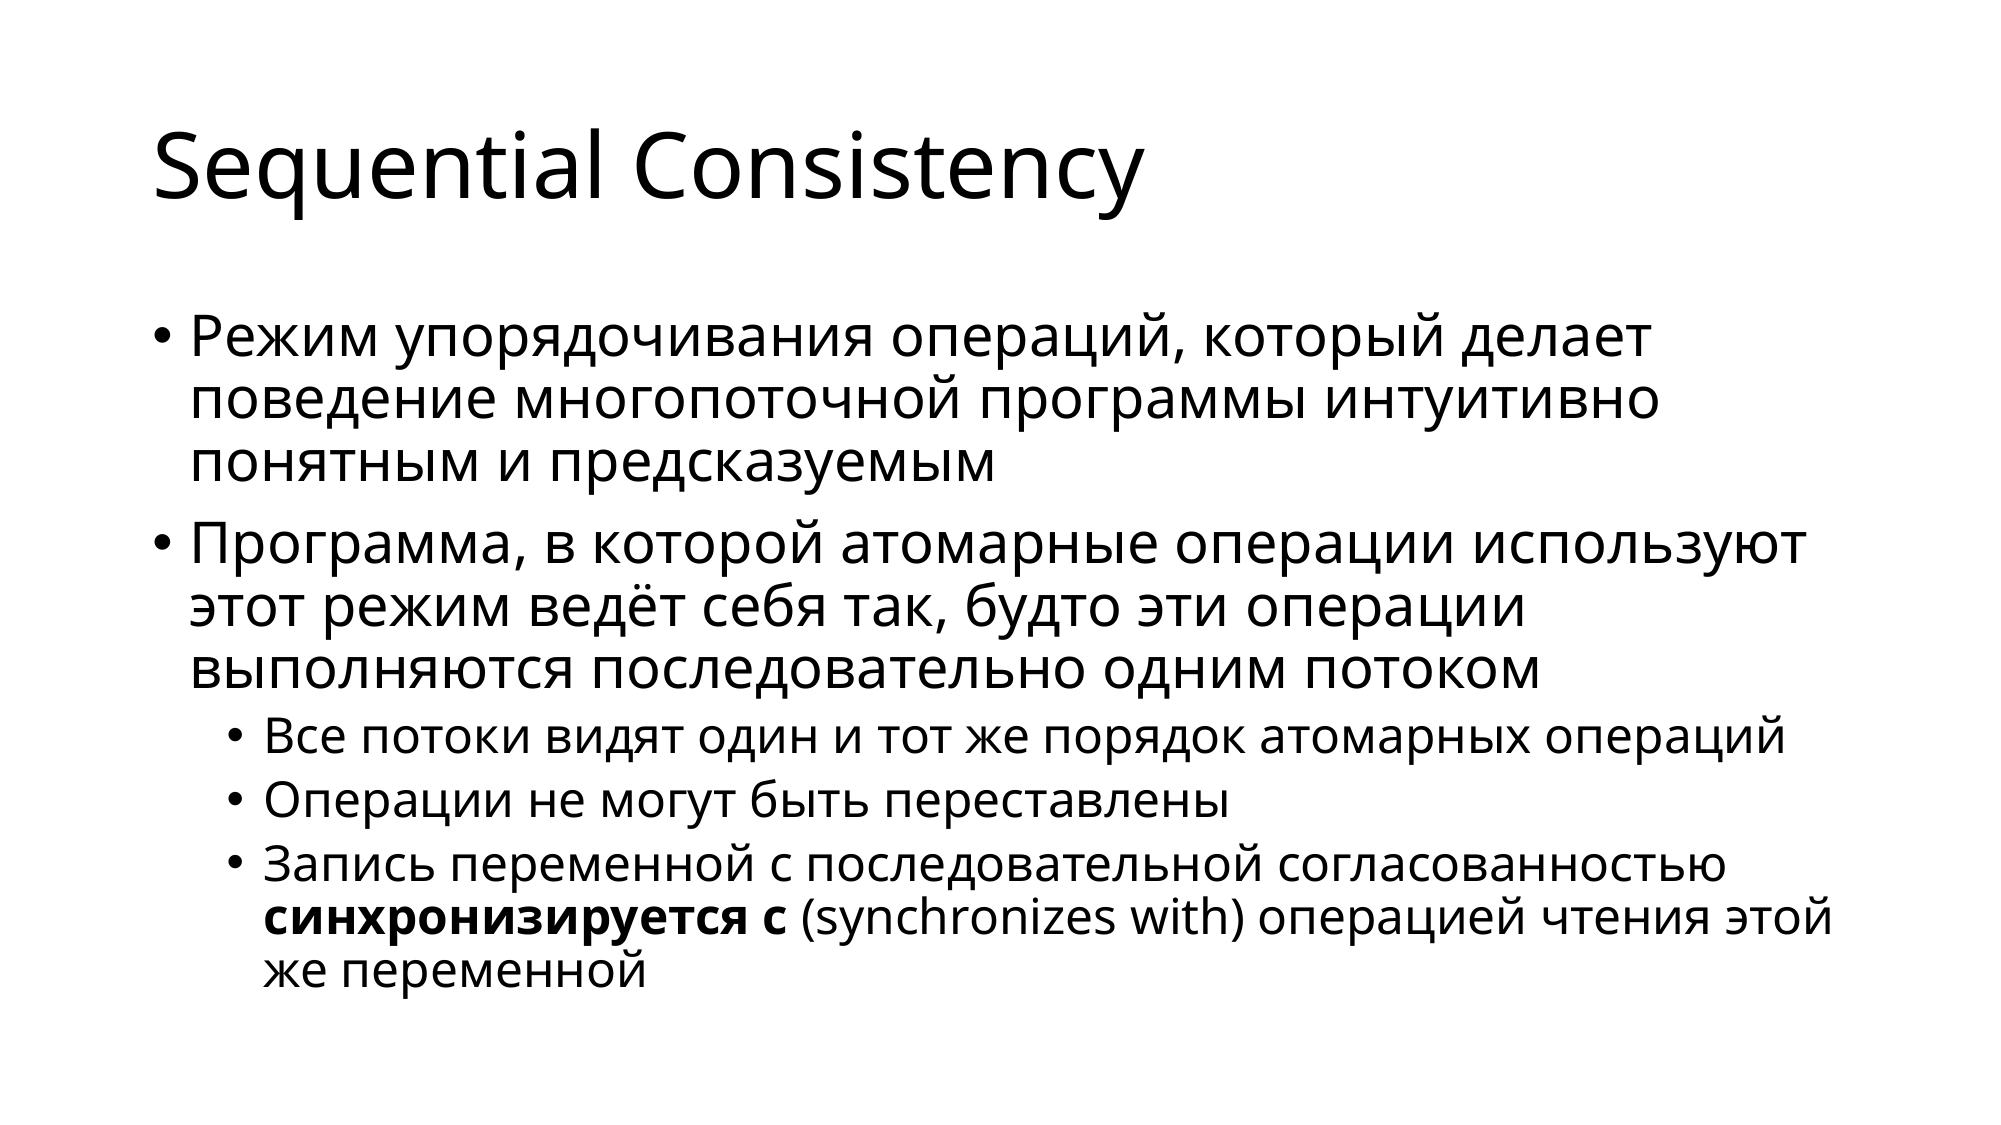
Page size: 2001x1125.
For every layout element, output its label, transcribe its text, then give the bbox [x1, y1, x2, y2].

list Режим упорядочивания операций, который делает поведение многопоточной программы интуитивно понятным и предсказуемым Программа, в которой атомарные операции используют этот режим ведёт себя так, будто эти операции выполняются последовательно одним потоком Все потоки видят один и тот же порядок атомарных операций Операции не могут быть переставлены Запись переменной с последовательной согласованностью синхронизируется с (synchronizes with) операцией чтения этой же переменной [137, 299, 1863, 1014]
title Sequential Consistency [137, 59, 1863, 278]
